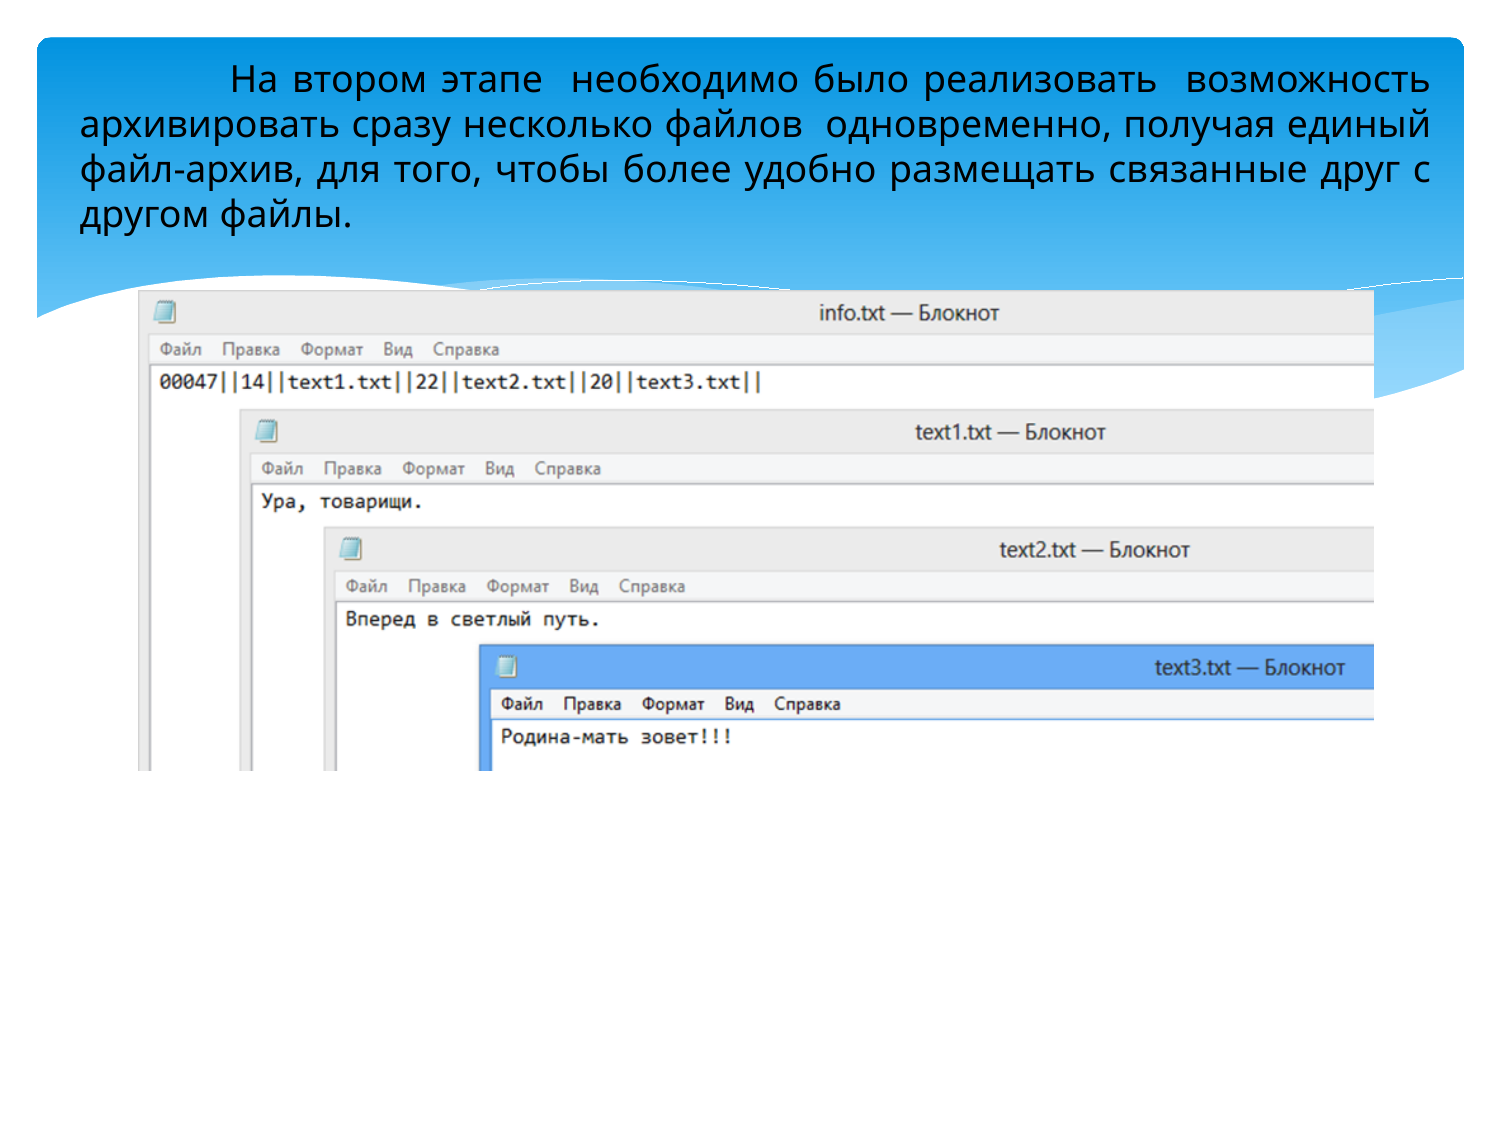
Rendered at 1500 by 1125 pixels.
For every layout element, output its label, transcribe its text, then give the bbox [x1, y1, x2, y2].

text_box На втором этапе необходимо было реализовать возможность архивировать сразу несколько файлов одновременно, получая единый файл-архив, для того, чтобы более удобно размещать связанные друг с другом файлы. [64, 47, 1447, 333]
picture [138, 289, 1374, 771]
